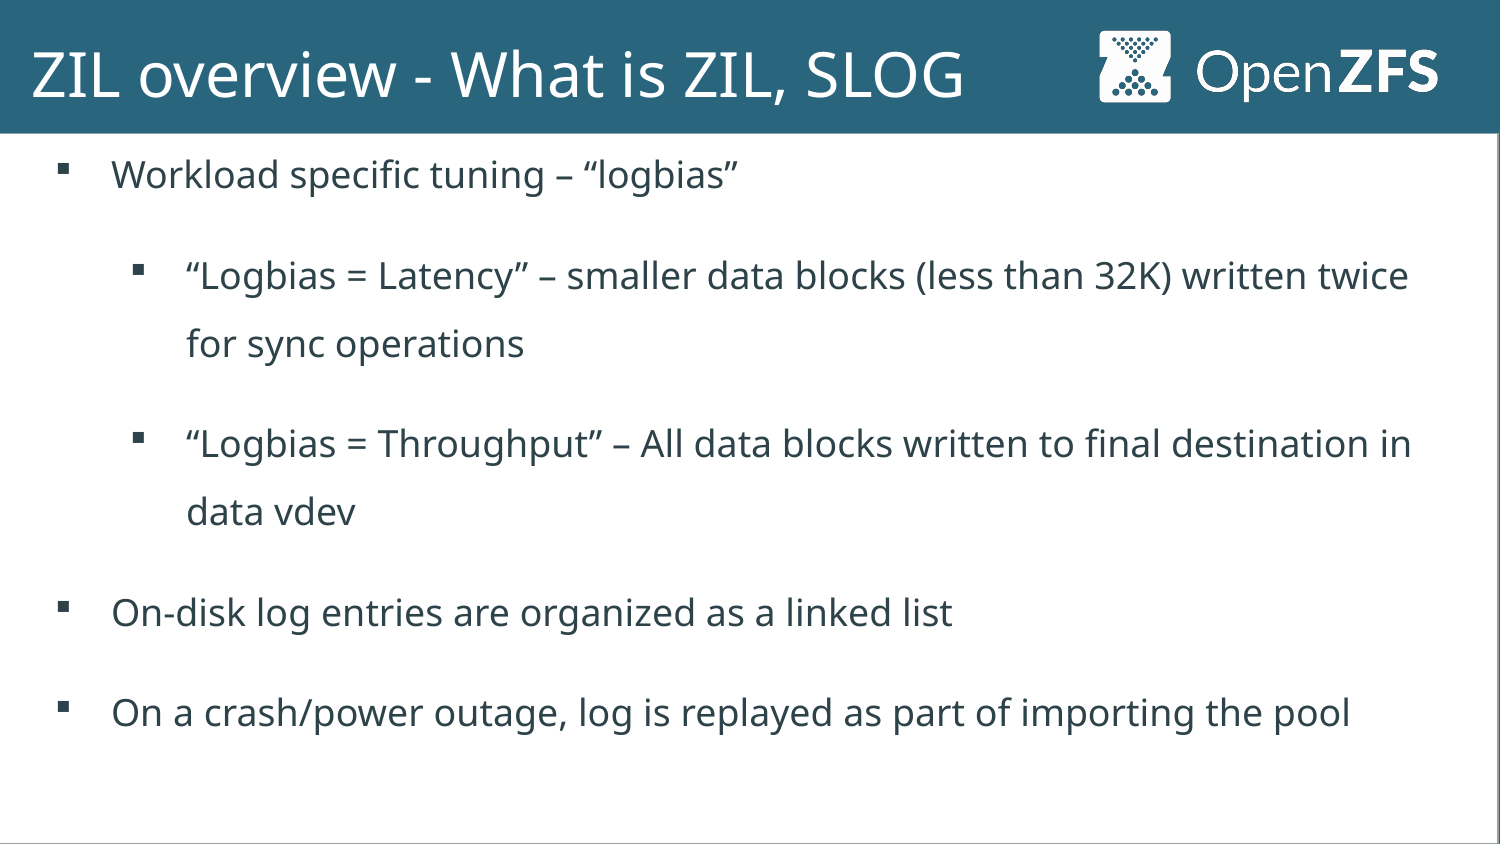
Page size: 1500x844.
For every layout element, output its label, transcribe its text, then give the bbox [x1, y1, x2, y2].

title ZIL overview - What is ZIL, SLOG [16, 19, 999, 114]
list Workload specific tuning – “logbias” “Logbias = Latency” – smaller data blocks (less than 32K) written twice for sync operations “Logbias = Throughput” – All data blocks written to final destination in data vdev On-disk log entries are organized as a linked list On a crash/power outage, log is replayed as part of importing the pool [39, 113, 1461, 784]
picture [1088, 19, 1449, 113]
